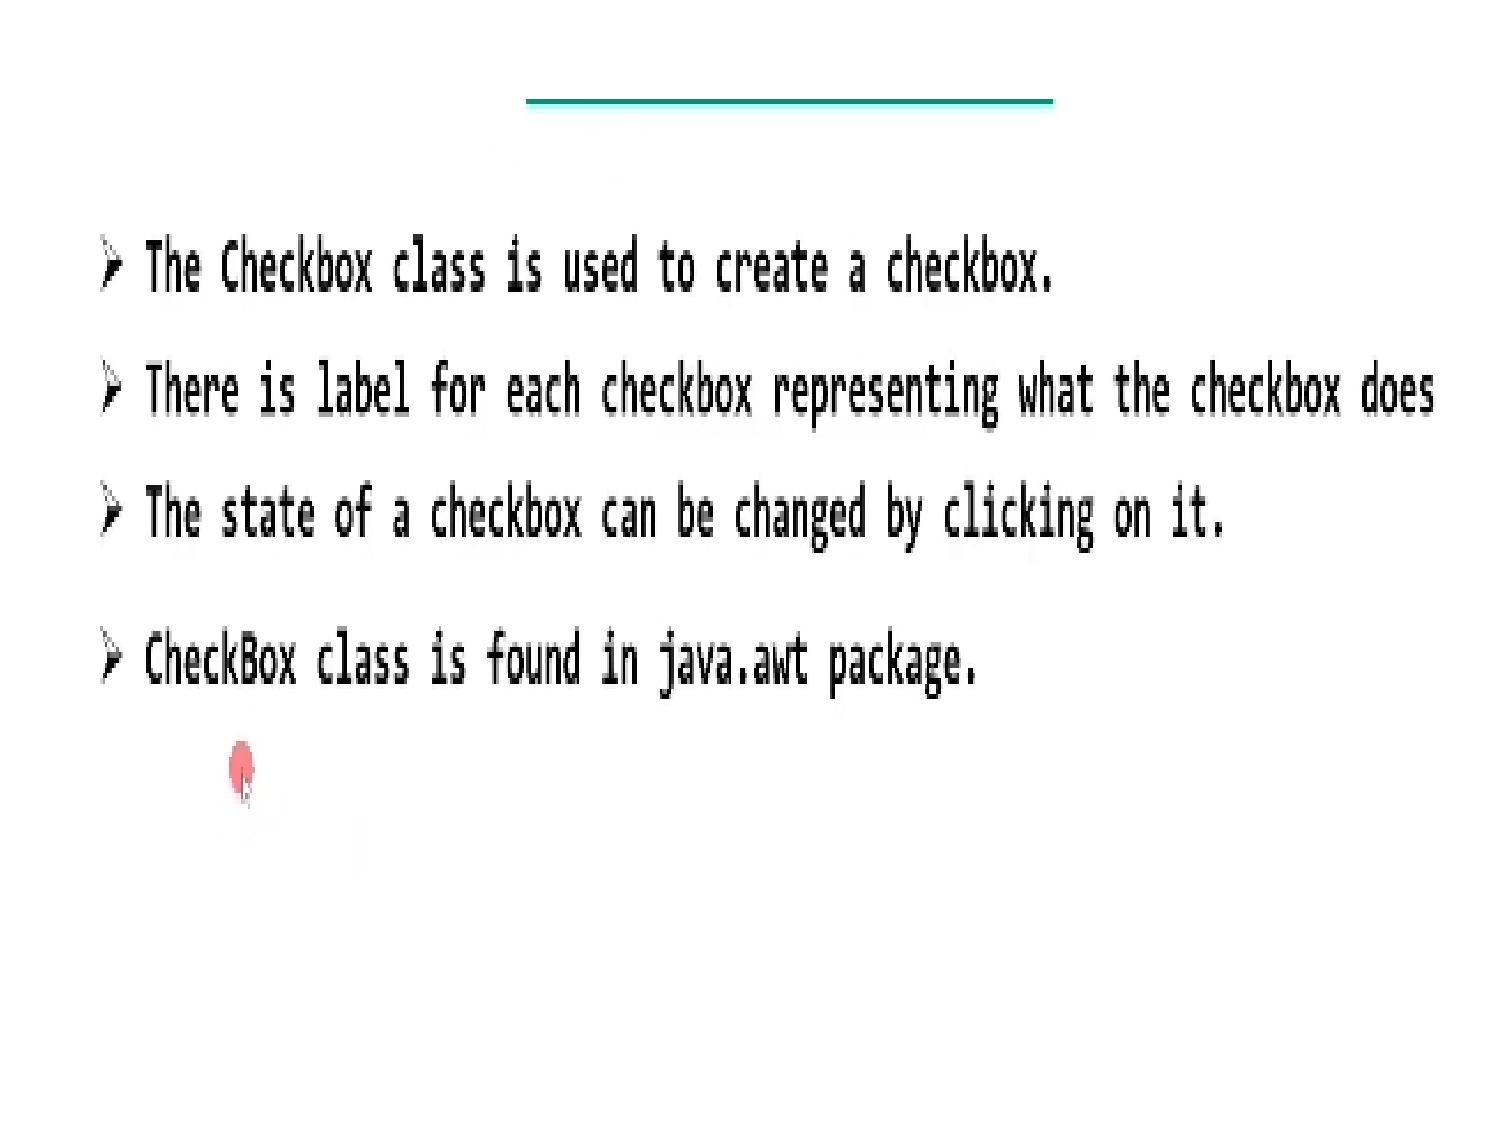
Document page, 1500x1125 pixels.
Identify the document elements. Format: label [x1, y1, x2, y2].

picture [87, 99, 1451, 888]
